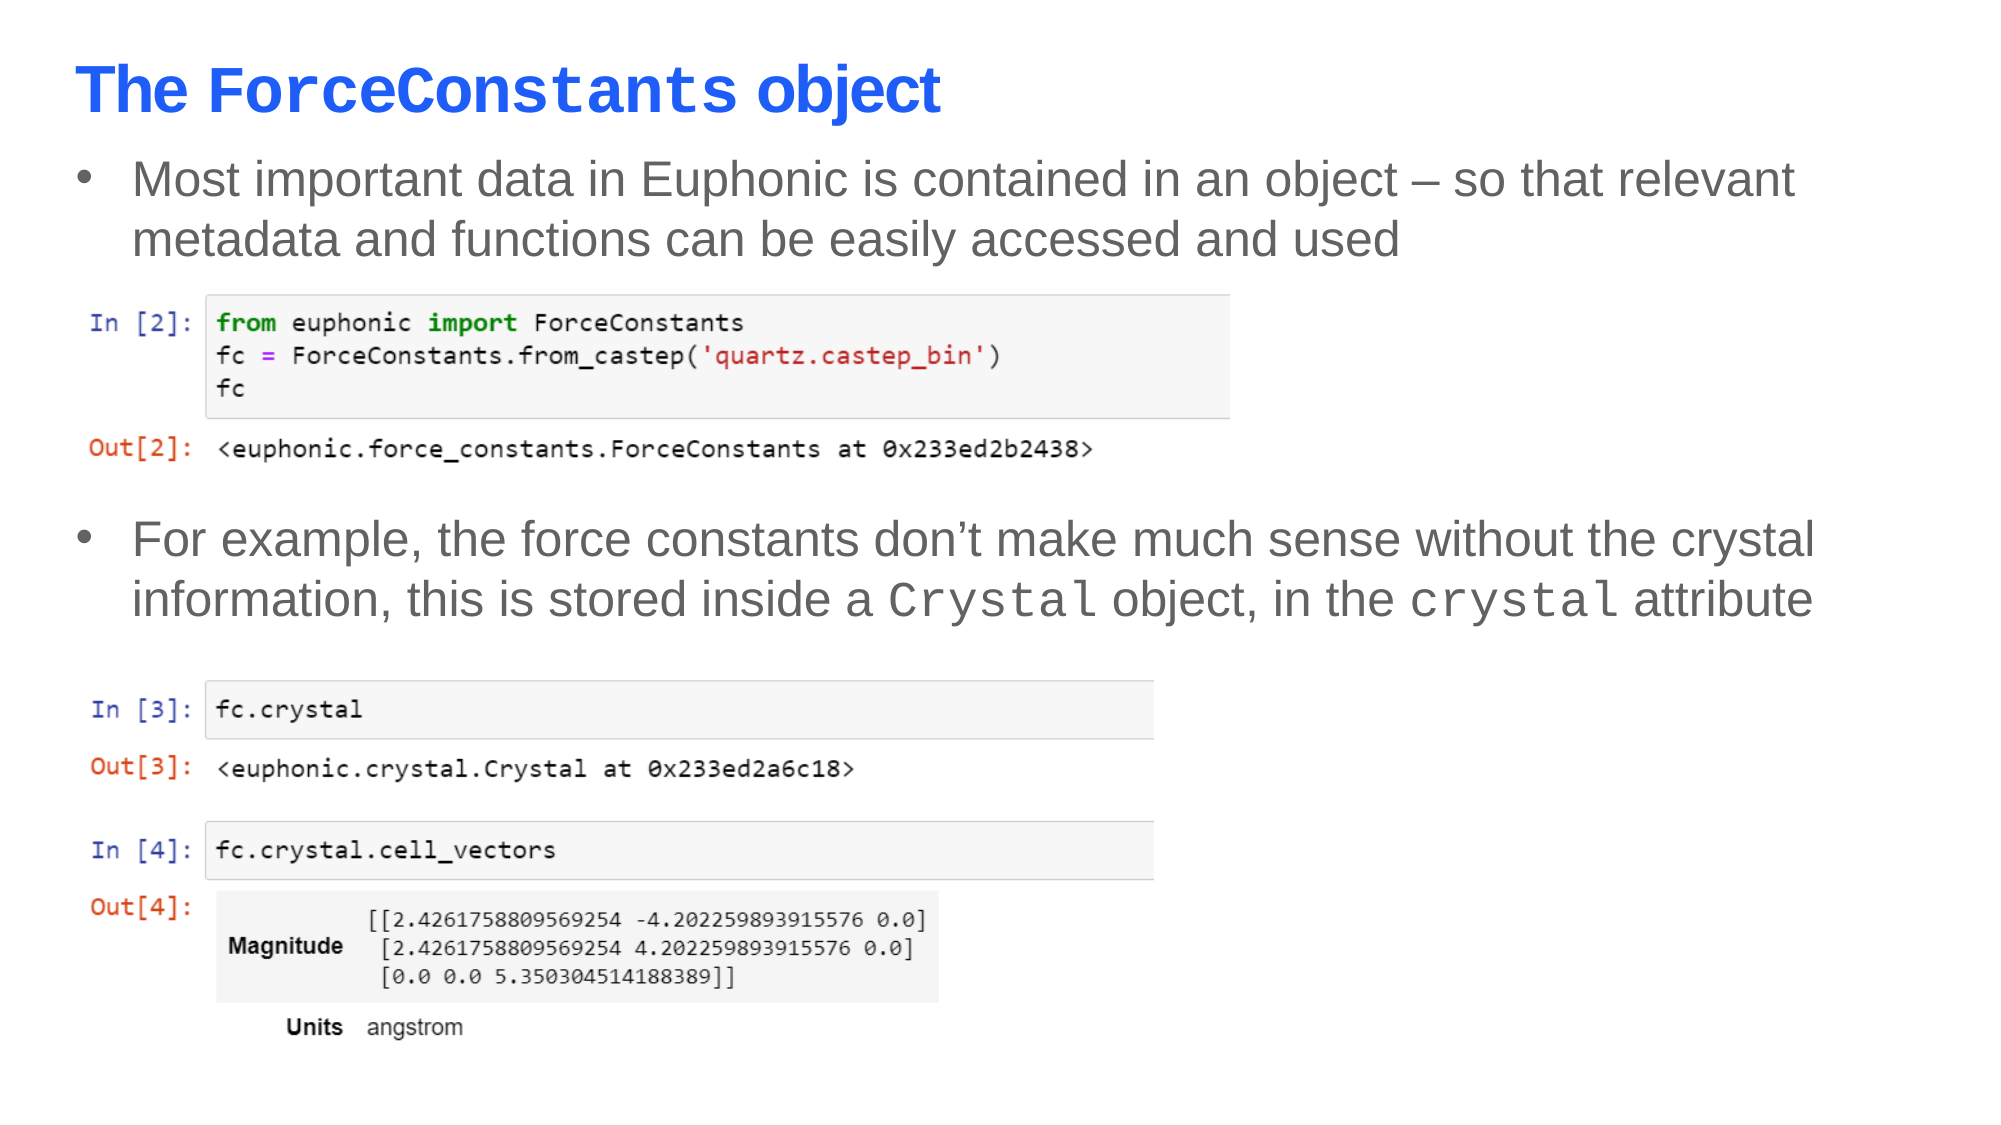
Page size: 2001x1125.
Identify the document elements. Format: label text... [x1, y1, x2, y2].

picture [75, 670, 1154, 1061]
text_box The ForceConstants object Most important data in Euphonic is contained in an object – so that relevant metadata and functions can be easily accessed and used For example, the force constants don’t make much sense without the crystal information, this is stored inside a Crystal object, in the crystal attribute [60, 38, 1950, 1061]
picture [60, 280, 1230, 485]
